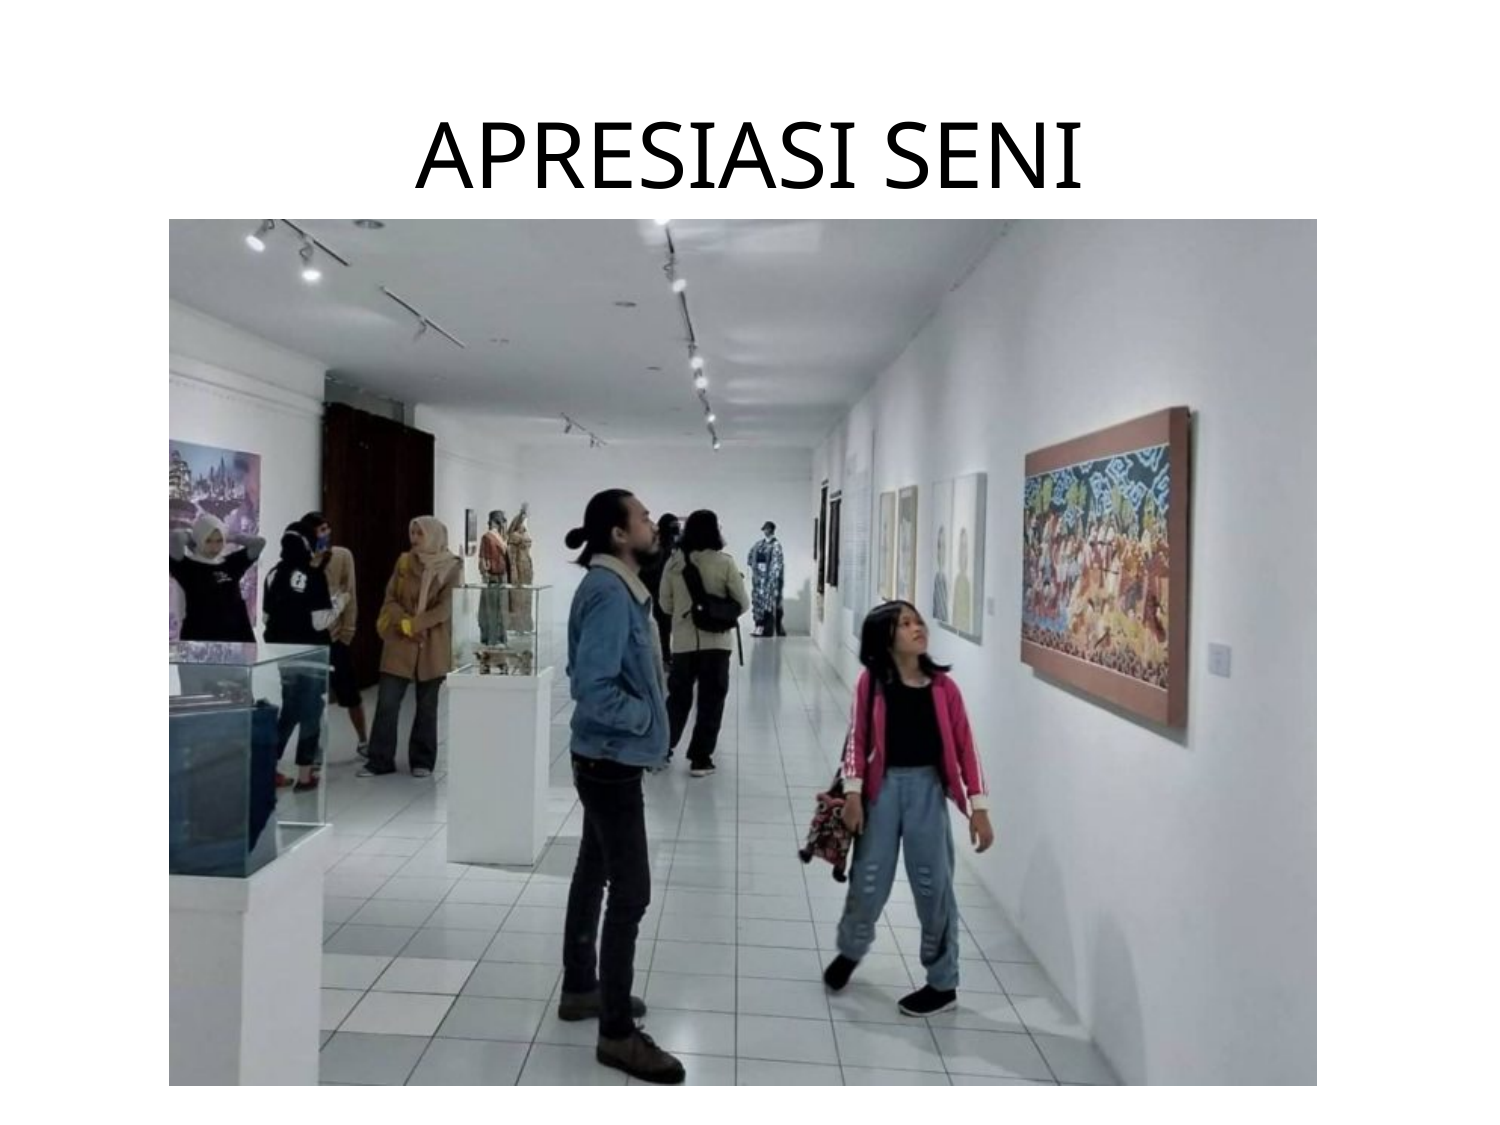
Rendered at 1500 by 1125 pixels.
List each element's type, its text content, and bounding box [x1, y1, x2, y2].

picture [168, 219, 1318, 1086]
title APRESIASI SENI [112, 30, 1388, 273]
